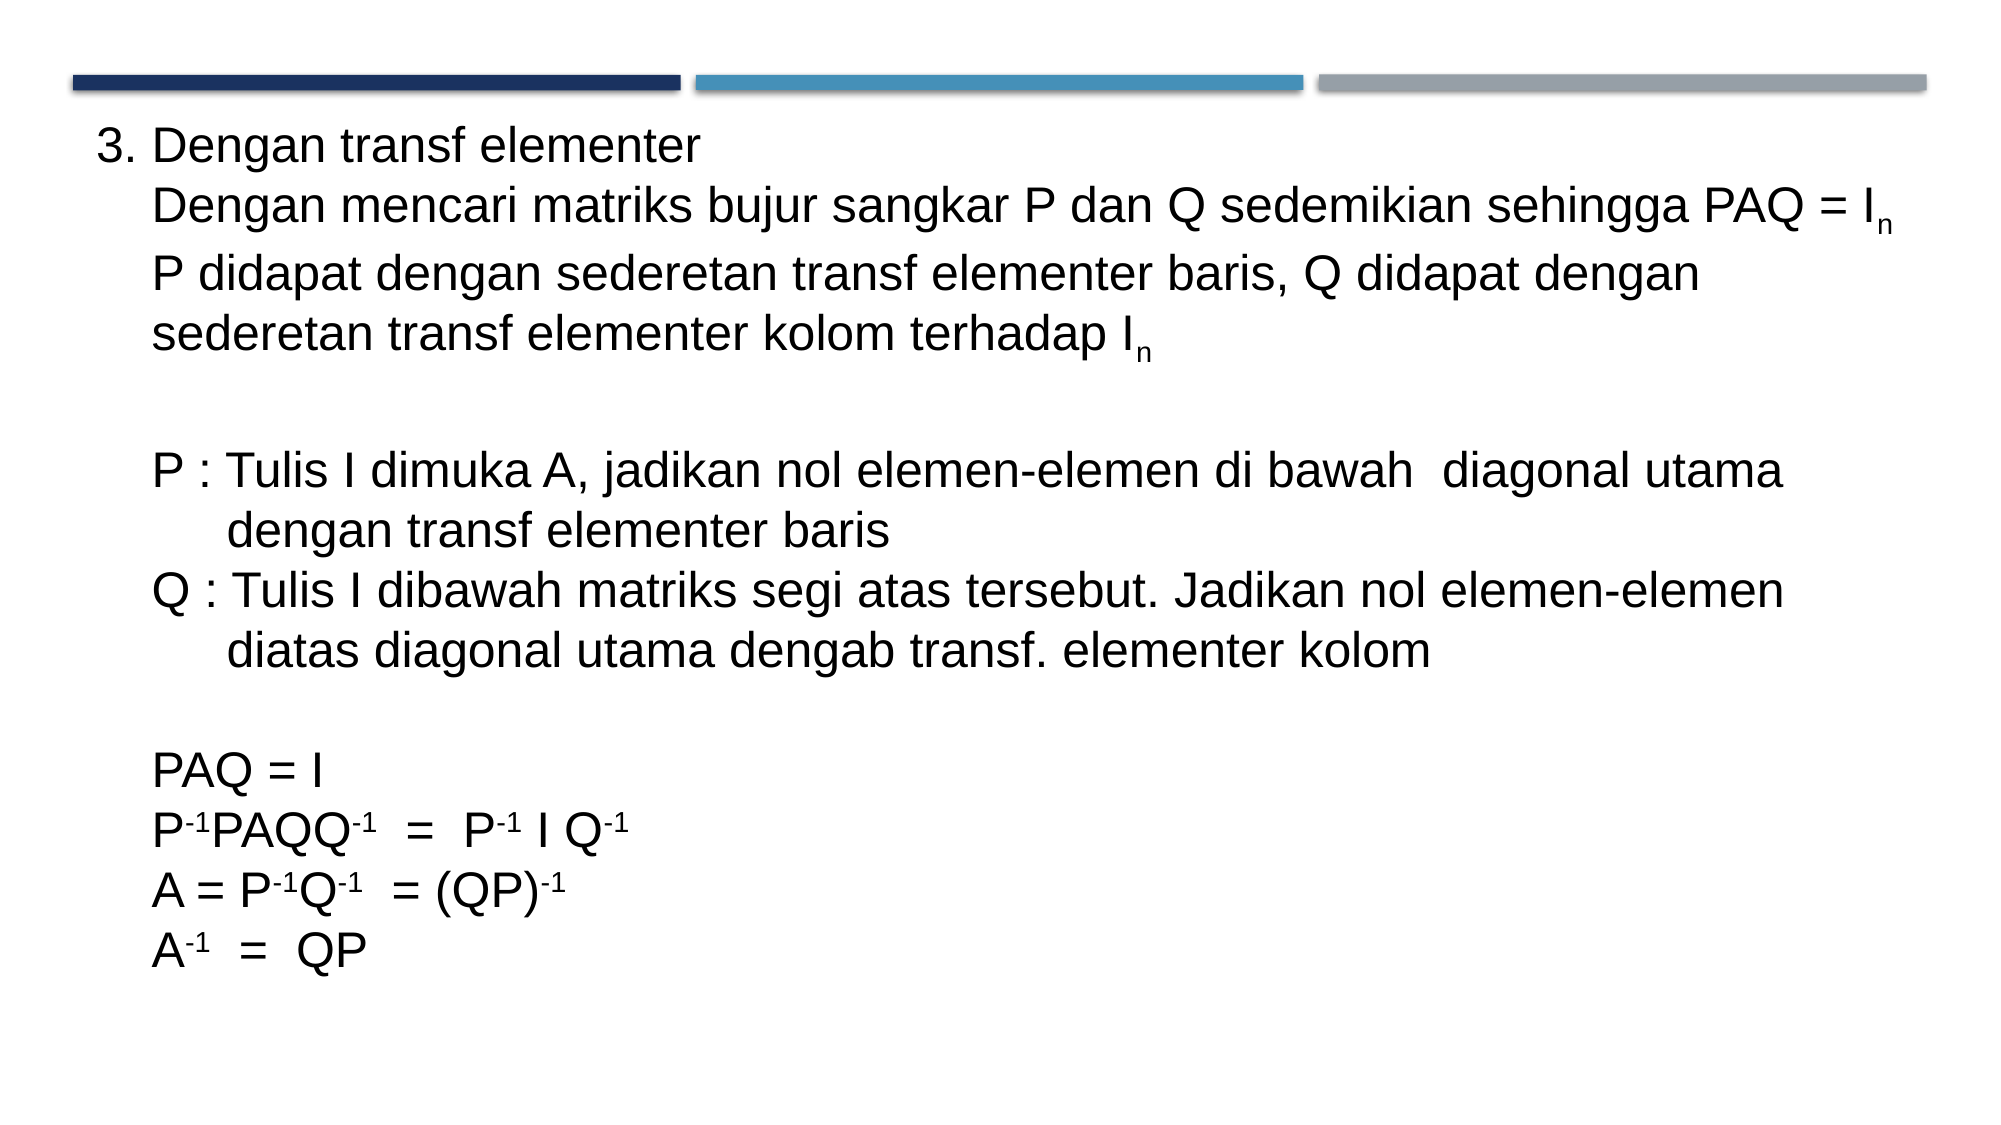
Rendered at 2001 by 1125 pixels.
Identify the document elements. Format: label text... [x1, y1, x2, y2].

text_box 3. Dengan transf elementer Dengan mencari matriks bujur sangkar P dan Q sedemikian sehingga PAQ = In P didapat dengan sederetan transf elementer baris, Q didapat dengan sederetan transf elementer kolom terhadap In P : Tulis I dimuka A, jadikan nol elemen-elemen di bawah diagonal utama dengan transf elementer baris Q : Tulis I dibawah matriks segi atas tersebut. Jadikan nol elemen-elemen diatas diagonal utama dengab transf. elementer kolom PAQ = I P-1PAQQ-1 = P-1 I Q-1 A = P-1Q-1 = (QP)-1 A-1 = QP [81, 104, 1927, 1045]
